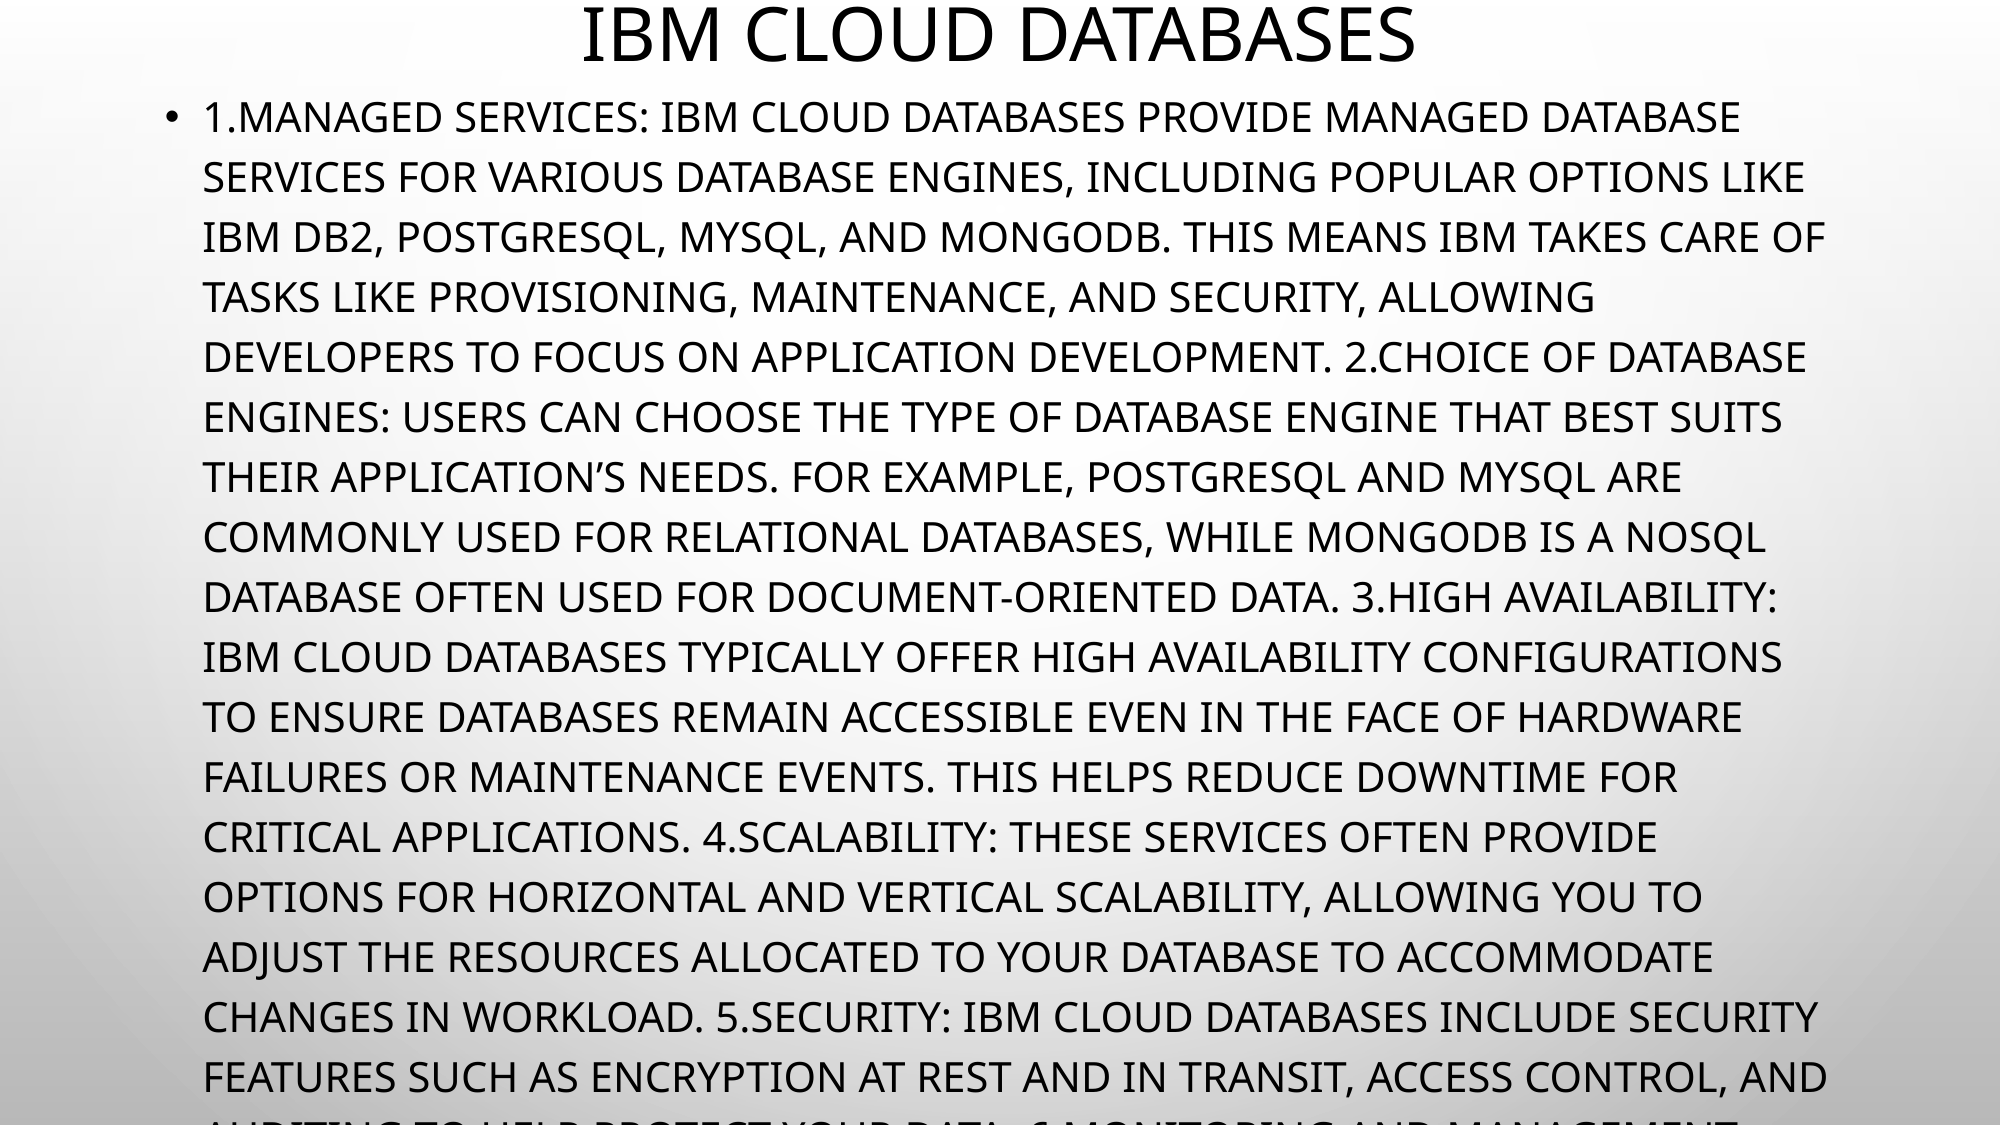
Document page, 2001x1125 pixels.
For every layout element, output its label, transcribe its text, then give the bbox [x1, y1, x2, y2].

picture [0, 0, 2000, 1125]
list 1.Managed Services: IBM Cloud Databases provide managed database services for various database engines, including popular options like IBM Db2, PostgreSQL, MySQL, and MongoDB. This means IBM takes care of tasks like provisioning, maintenance, and security, allowing developers to focus on application development. 2.Choice of Database Engines: Users can choose the type of database engine that best suits their application’s needs. For example, PostgreSQL and MySQL are commonly used for relational databases, while MongoDB is a NoSQL database often used for document-oriented data. 3.High Availability: IBM Cloud Databases typically offer high availability configurations to ensure databases remain accessible even in the face of hardware failures or maintenance events. This helps reduce downtime for critical applications. 4.Scalability: These services often provide options for horizontal and vertical scalability, allowing you to adjust the resources allocated to your database to accommodate changes in workload. 5.Security: IBM Cloud Databases include security features such as encryption at rest and in transit, access control, and auditing to help protect your data. 6.Monitoring and Management: They often come with monitoring and management tools to help you track performance, diagnose issues, and optimize your database’s performance. 7.Backup and Restore: Automated backup and restore features are typically available to help safeguard your data and recover it in case of data loss or corruption. 8.Global Reach: IBM Cloud’s infrastructure is distributed globally, so you can deploy databases in multiple geographic regions to reduce latency and enhance the availability of your application. 9.Integration: These services are designed to work seamlessly with other IBM Cloud services and can be integrated into your cloud-native or hybrid cloud architecture. [149, 73, 1850, 1093]
title IBM Cloud Databases [149, 0, 1851, 74]
